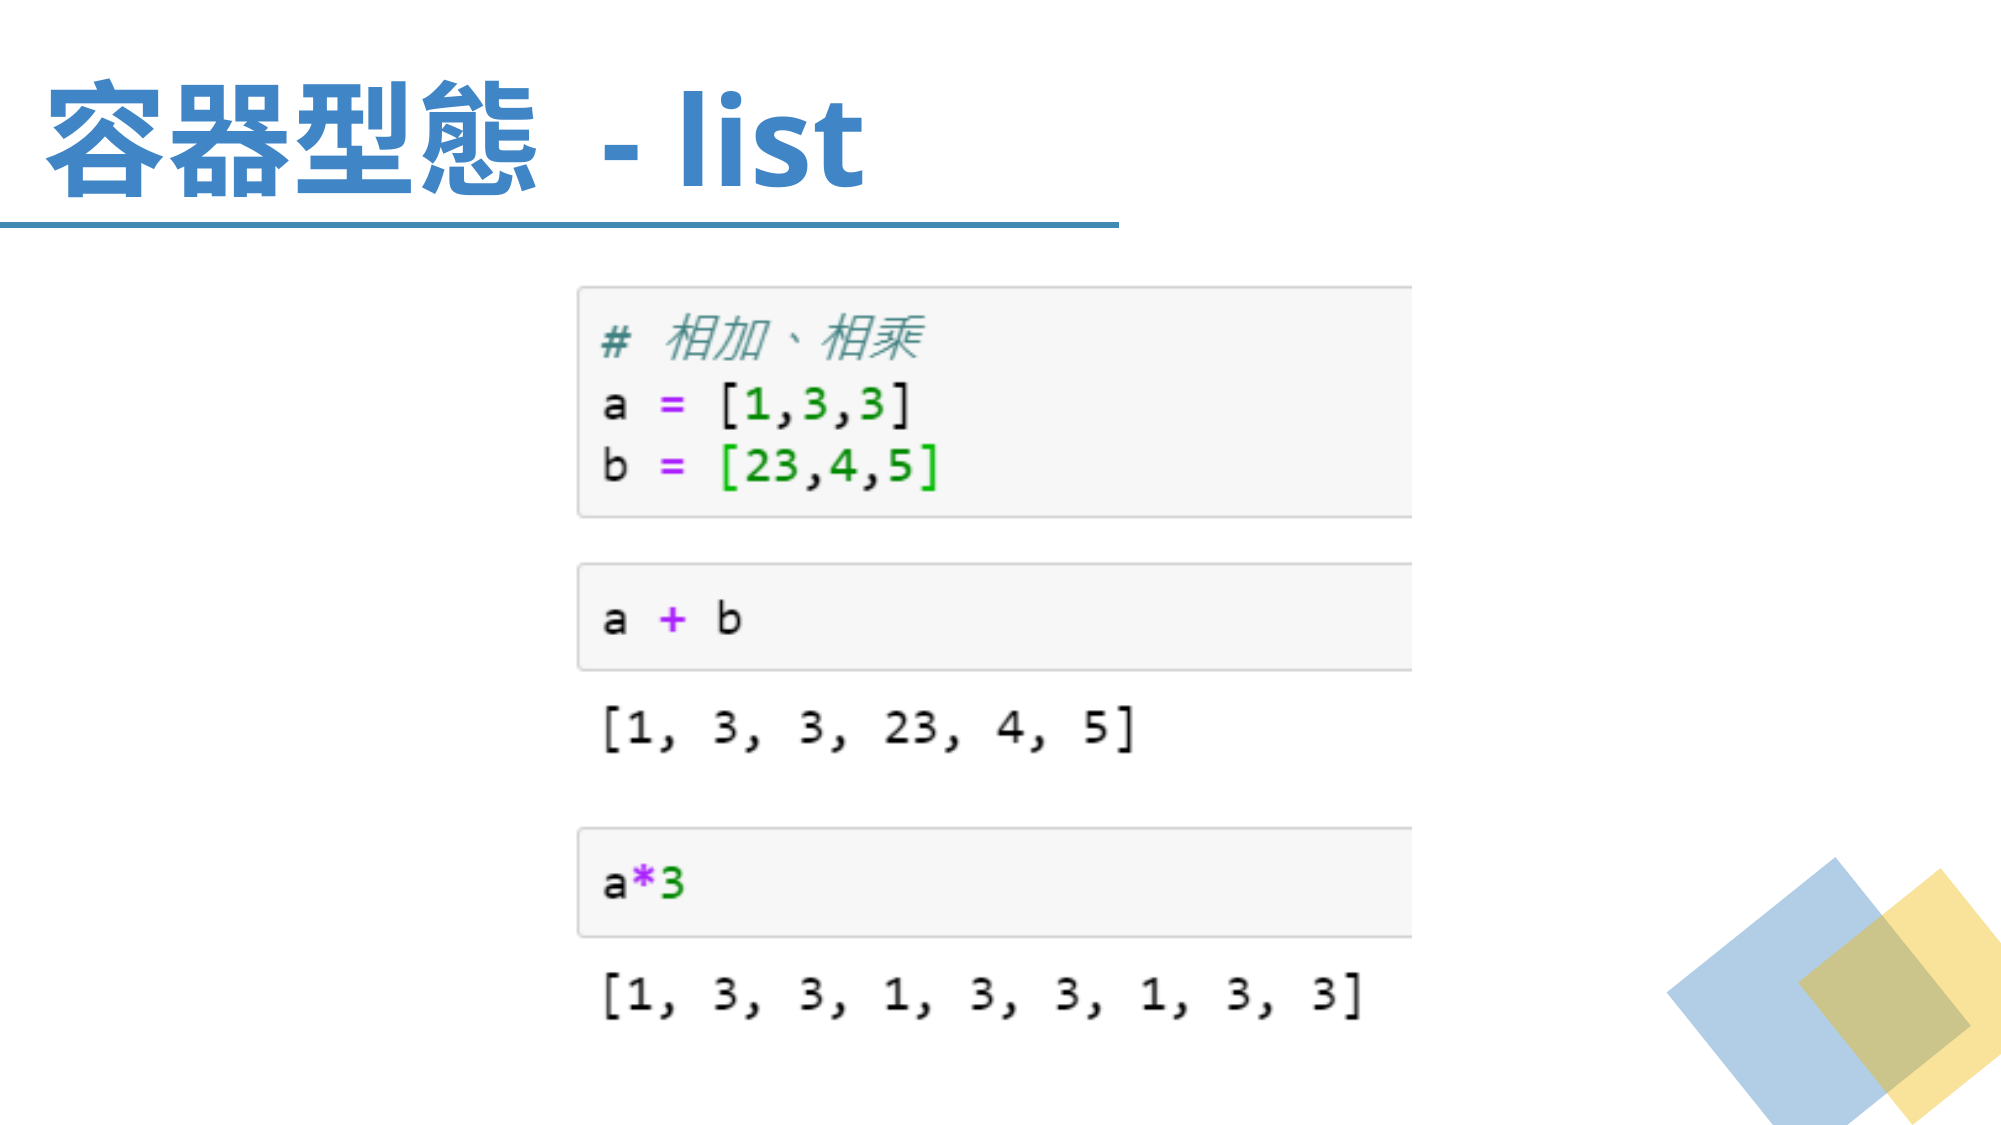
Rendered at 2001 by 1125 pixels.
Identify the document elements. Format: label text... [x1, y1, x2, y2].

picture [548, 267, 1412, 1045]
text_box 容器型態 - list [28, 54, 1027, 219]
